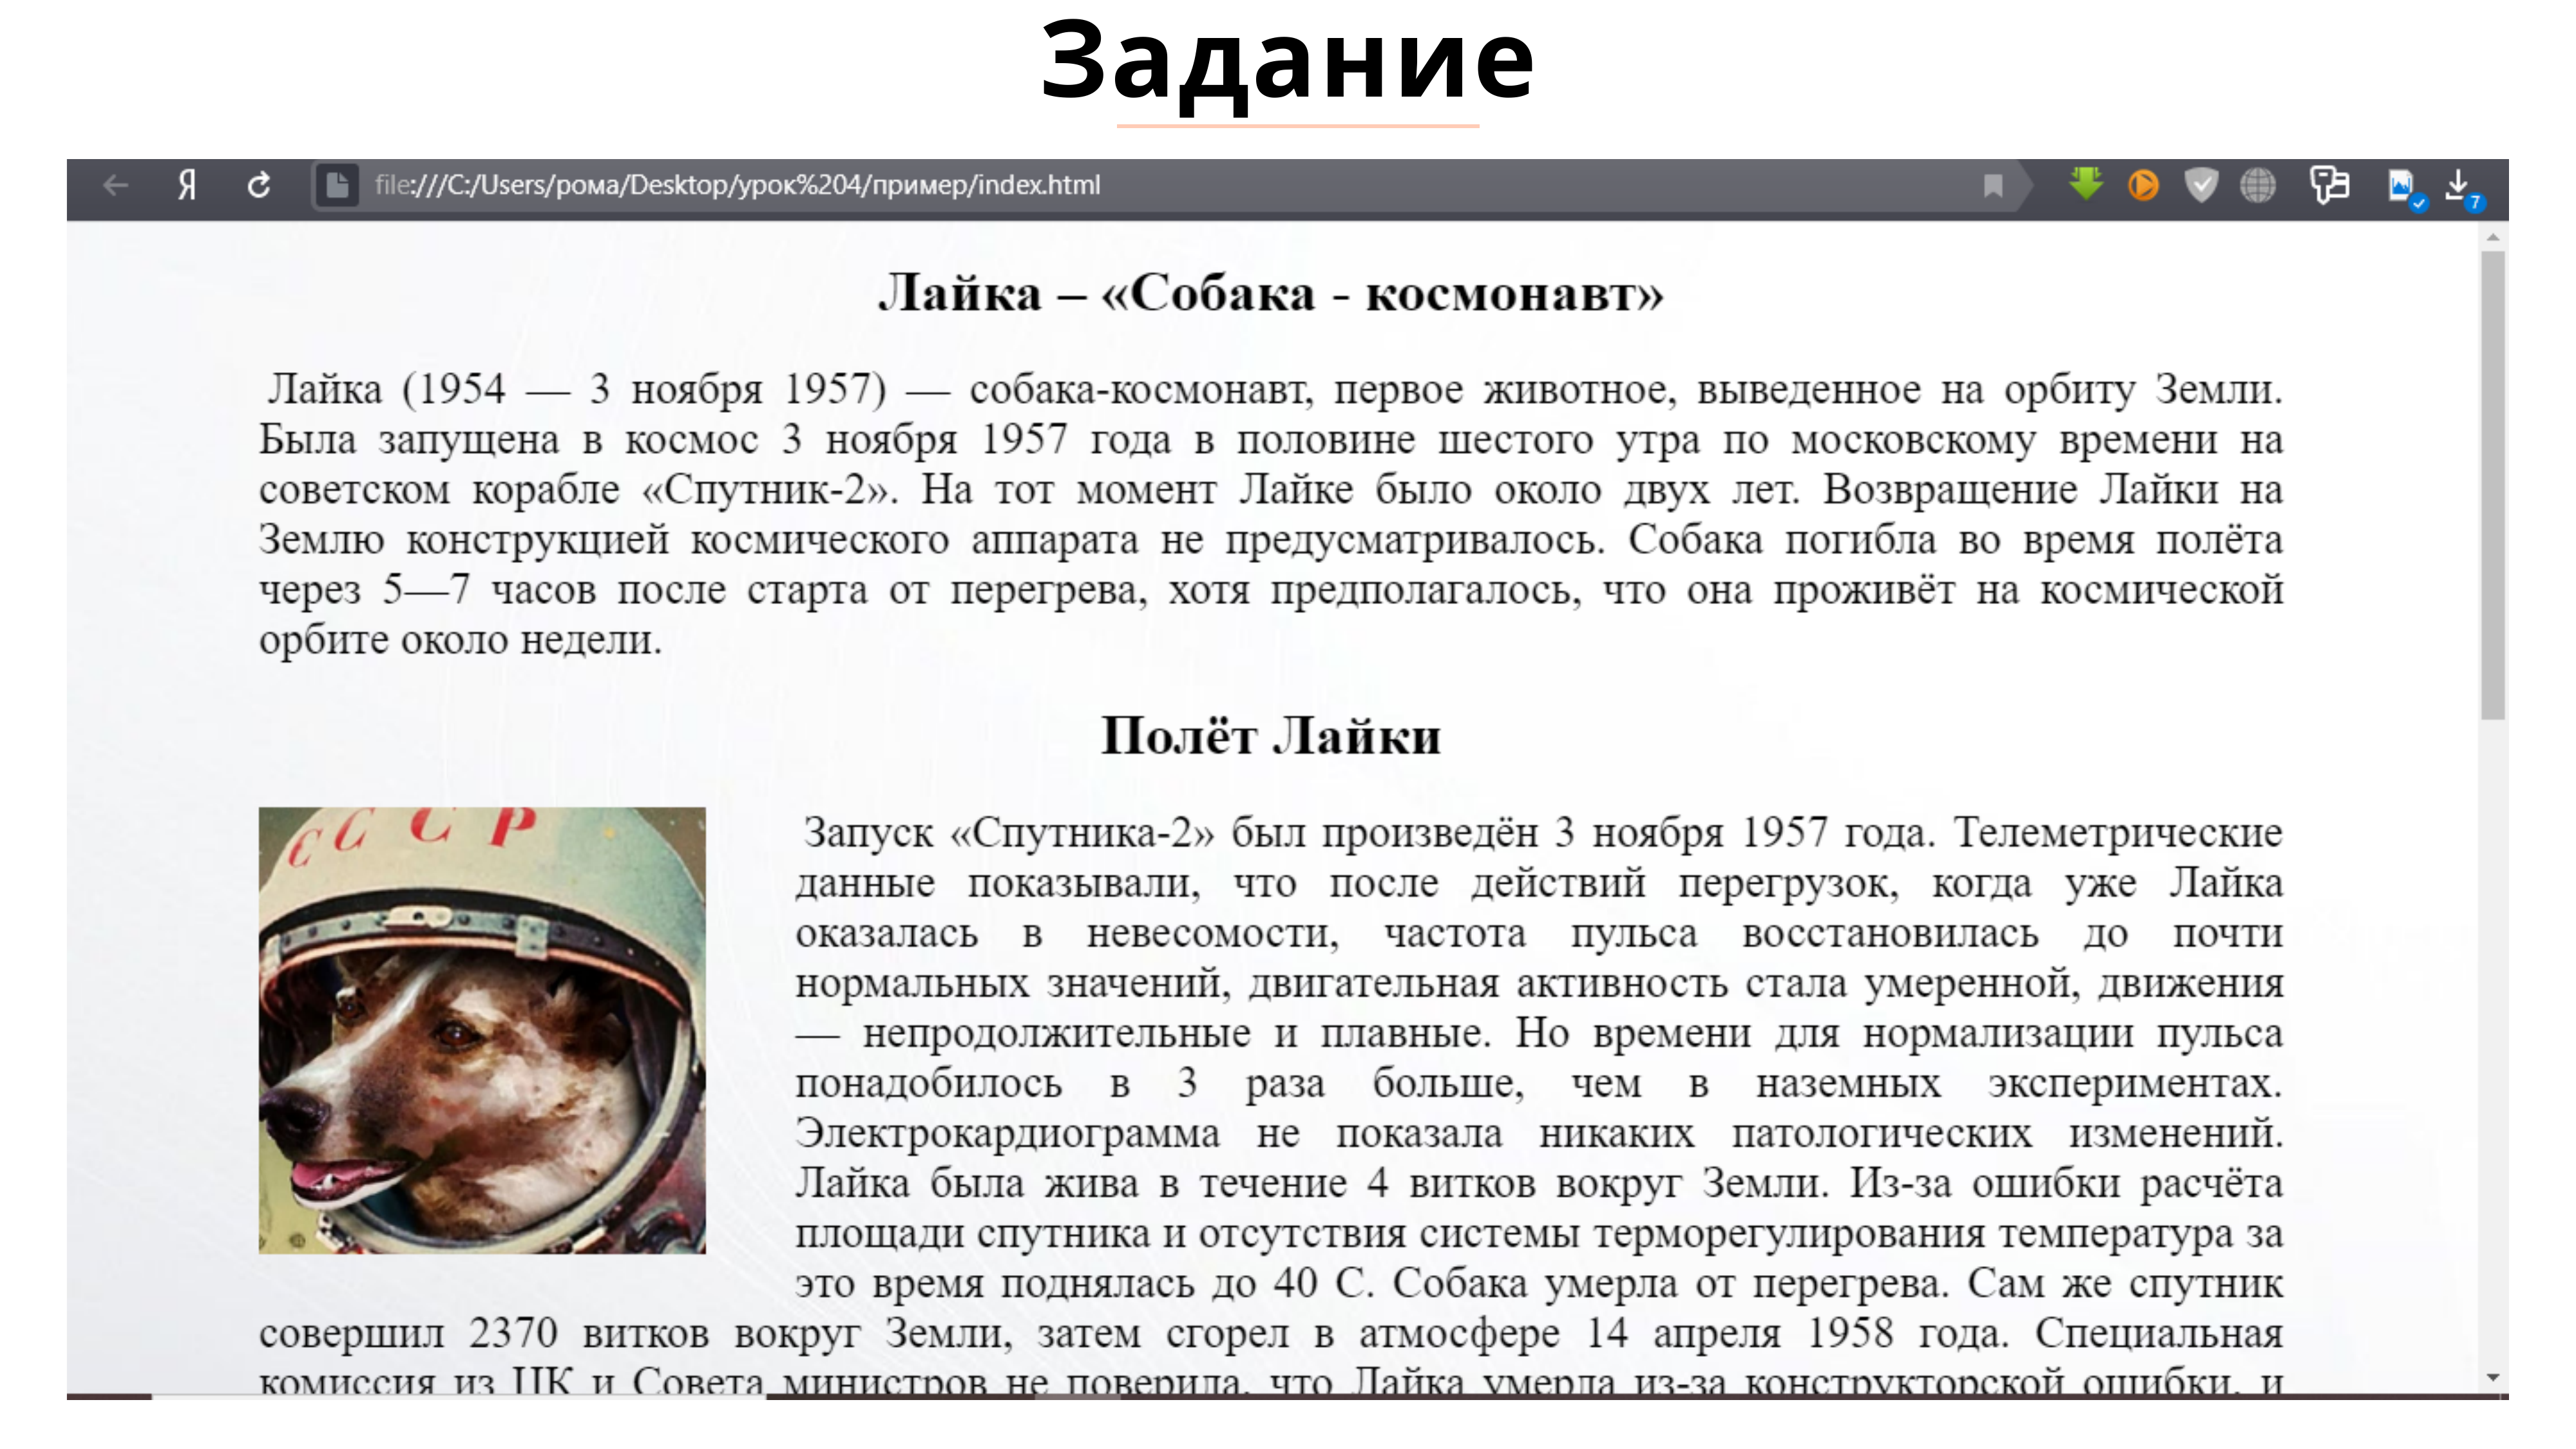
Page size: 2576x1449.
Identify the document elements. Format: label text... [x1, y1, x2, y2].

text_box Задание [669, 19, 1906, 124]
picture [66, 159, 2509, 1400]
